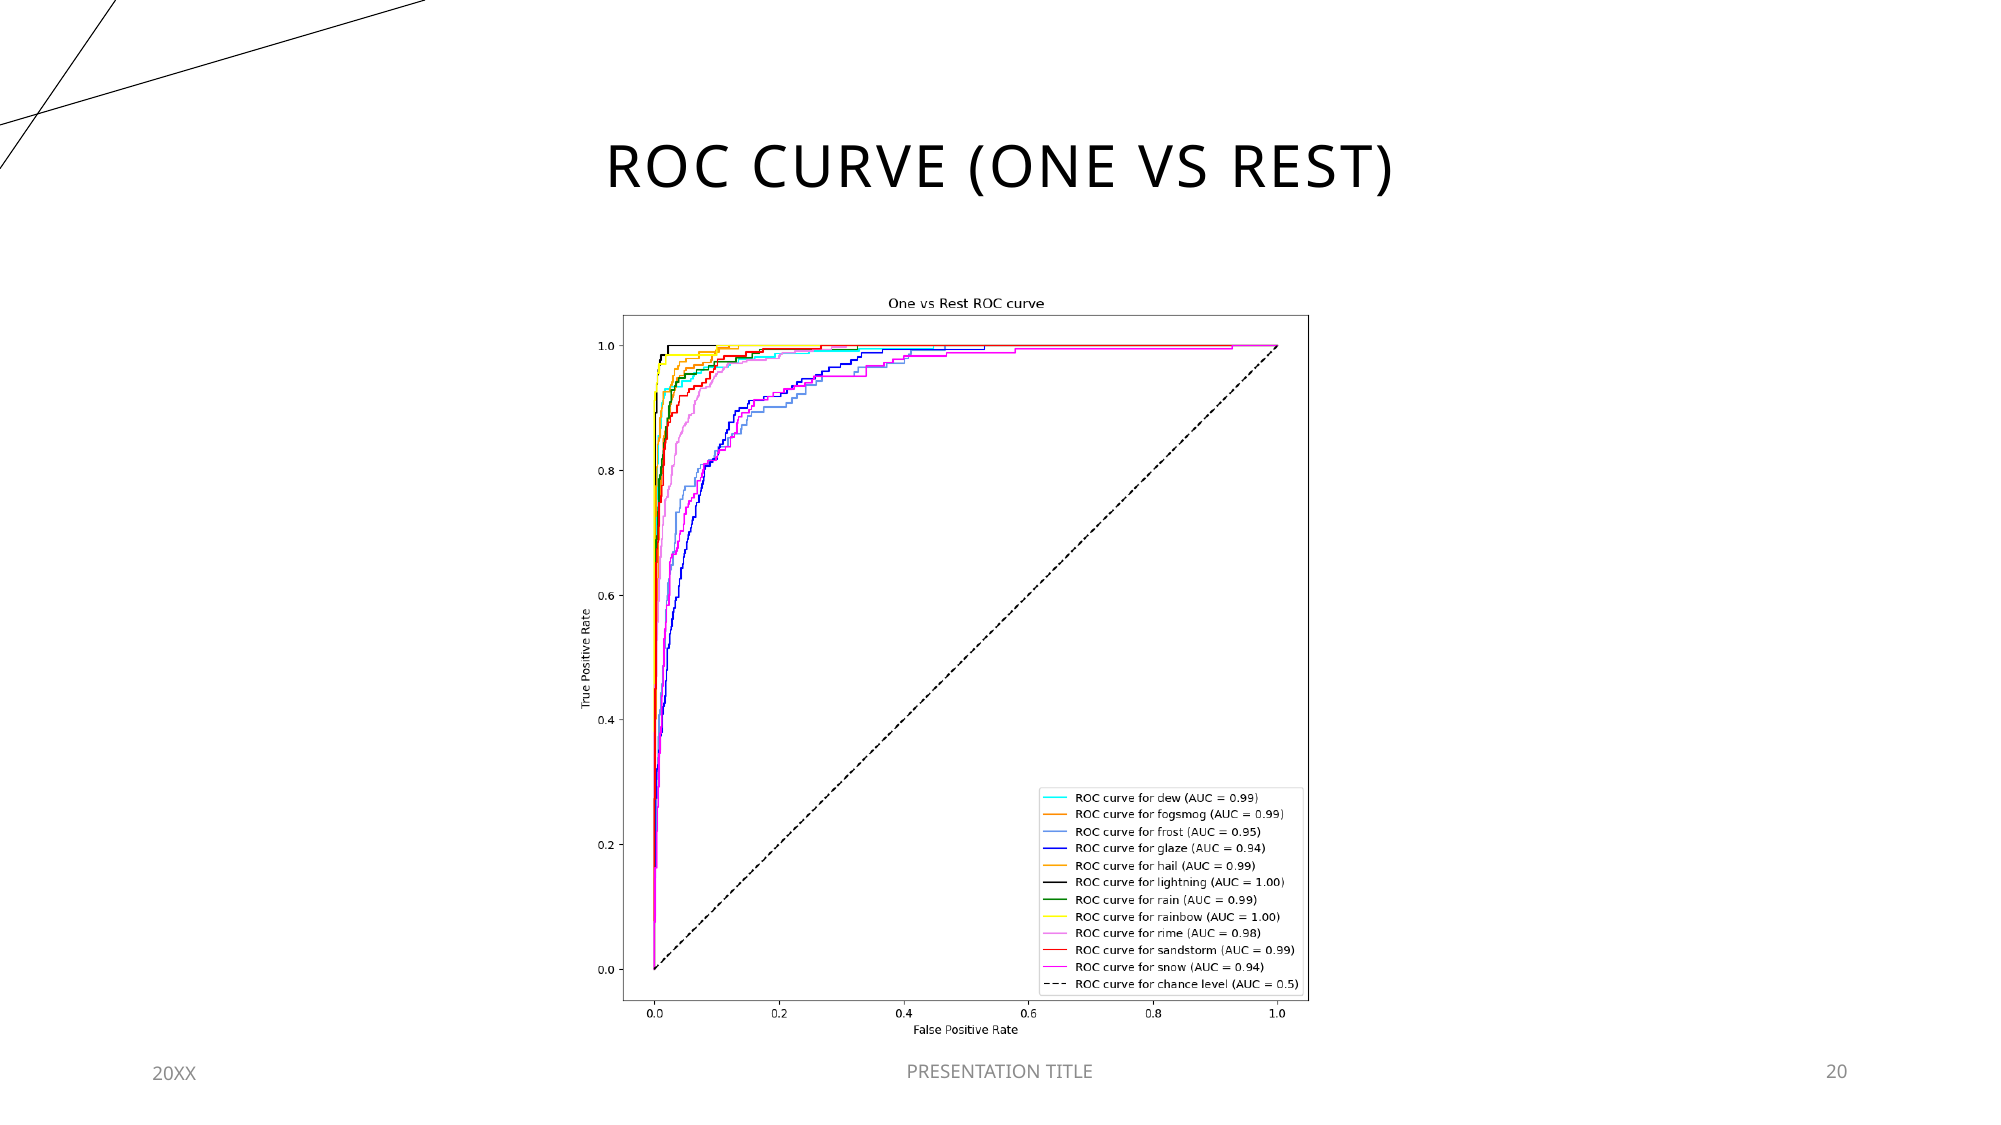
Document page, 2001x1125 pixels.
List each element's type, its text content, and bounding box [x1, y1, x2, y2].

picture [573, 290, 1316, 1043]
slide_number 20 [1412, 1042, 1863, 1103]
slide_number 20XX [137, 1042, 588, 1103]
footer PRESENTATION TITLE [662, 1042, 1338, 1103]
title ROC Curve (One vs REST) [137, 59, 1863, 278]
